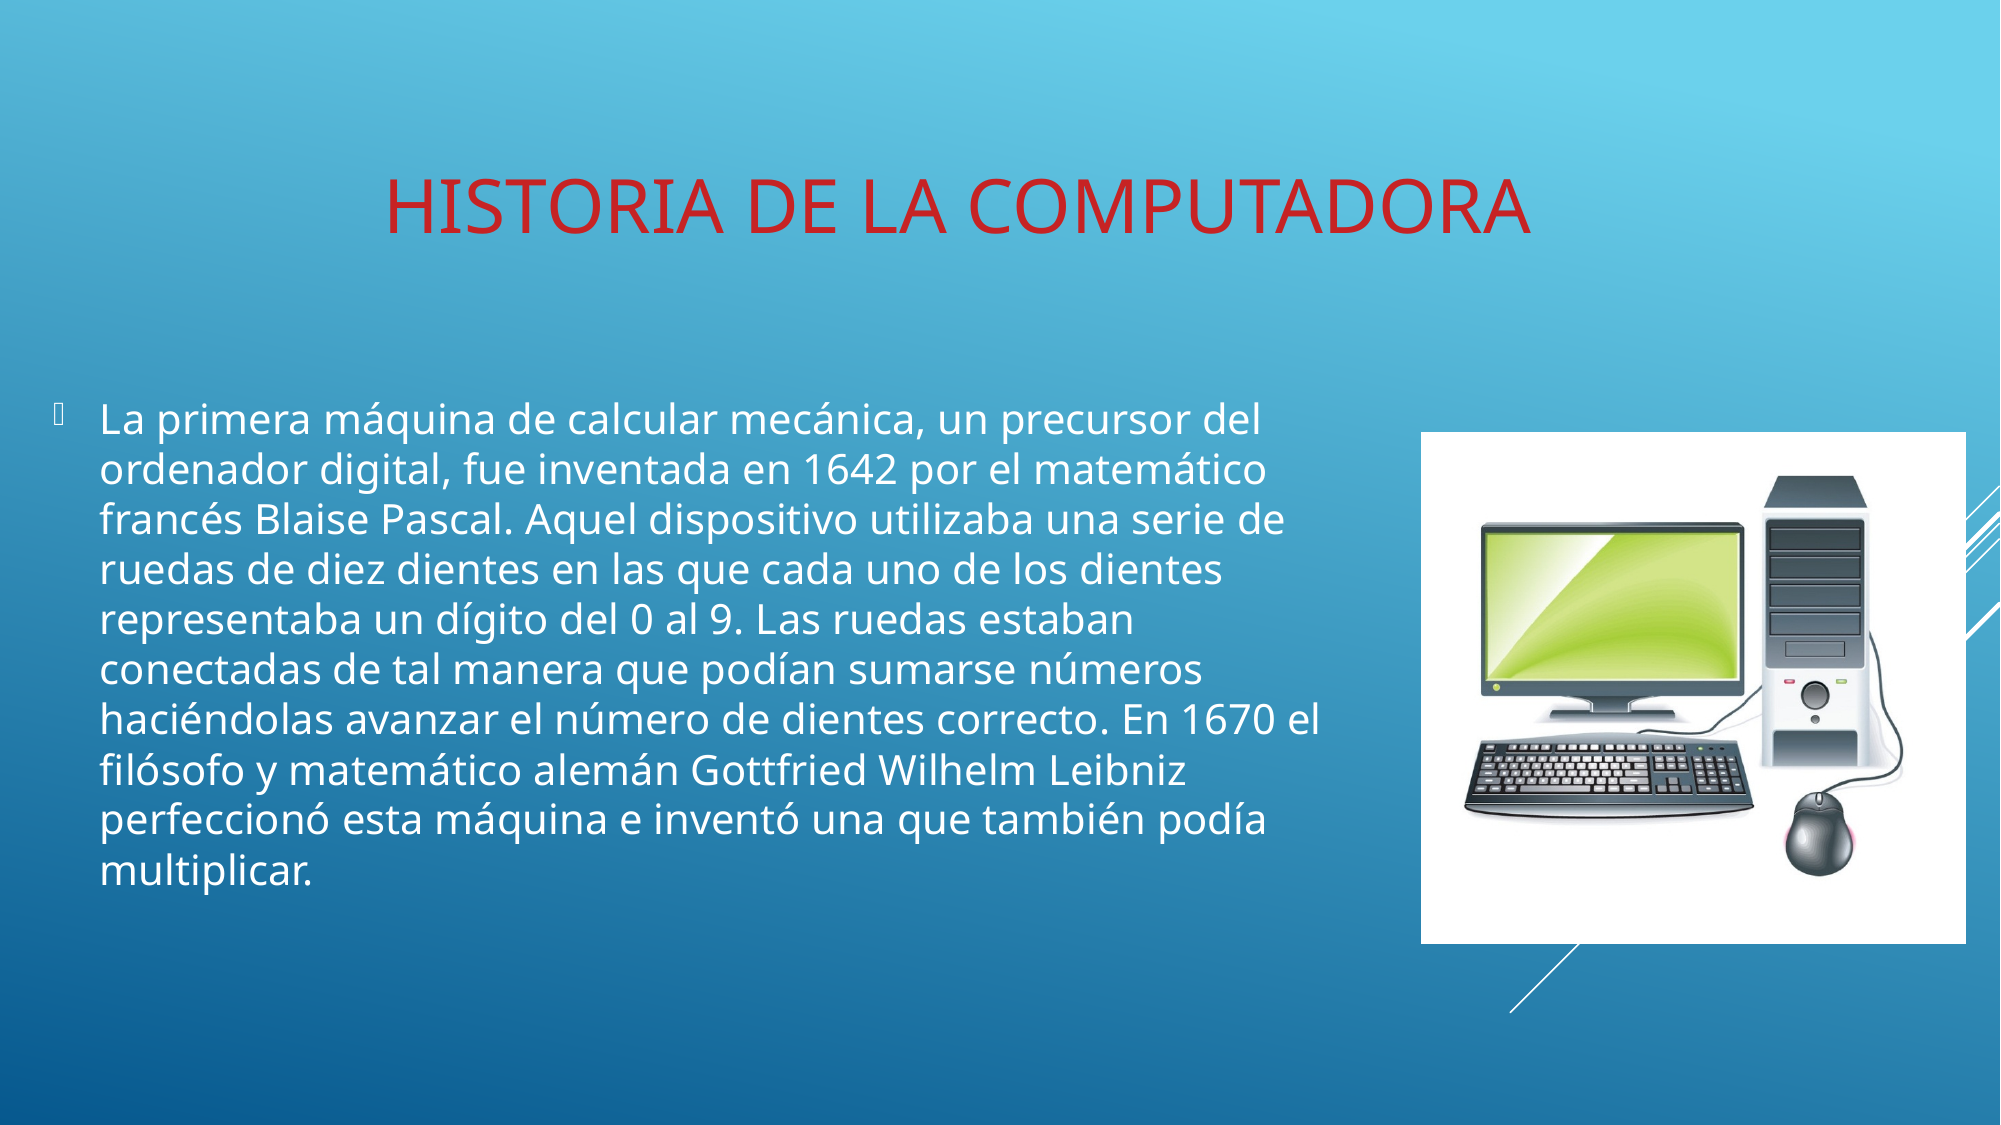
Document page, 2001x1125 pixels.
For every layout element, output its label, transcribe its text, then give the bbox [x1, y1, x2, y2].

picture [1420, 432, 1966, 944]
title HISTORIA DE LA COMPUTADORA [368, 80, 1729, 328]
list La primera máquina de calcular mecánica, un precursor del ordenador digital, fue inventada en 1642 por el matemático francés Blaise Pascal. Aquel dispositivo utilizaba una serie de ruedas de diez dientes en las que cada uno de los dientes representaba un dígito del 0 al 9. Las ruedas estaban conectadas de tal manera que podían sumarse números haciéndolas avanzar el número de dientes correcto. En 1670 el filósofo y matemático alemán Gottfried Wilhelm Leibniz perfeccionó esta máquina e inventó una que también podía multiplicar. [38, 327, 1358, 1059]
